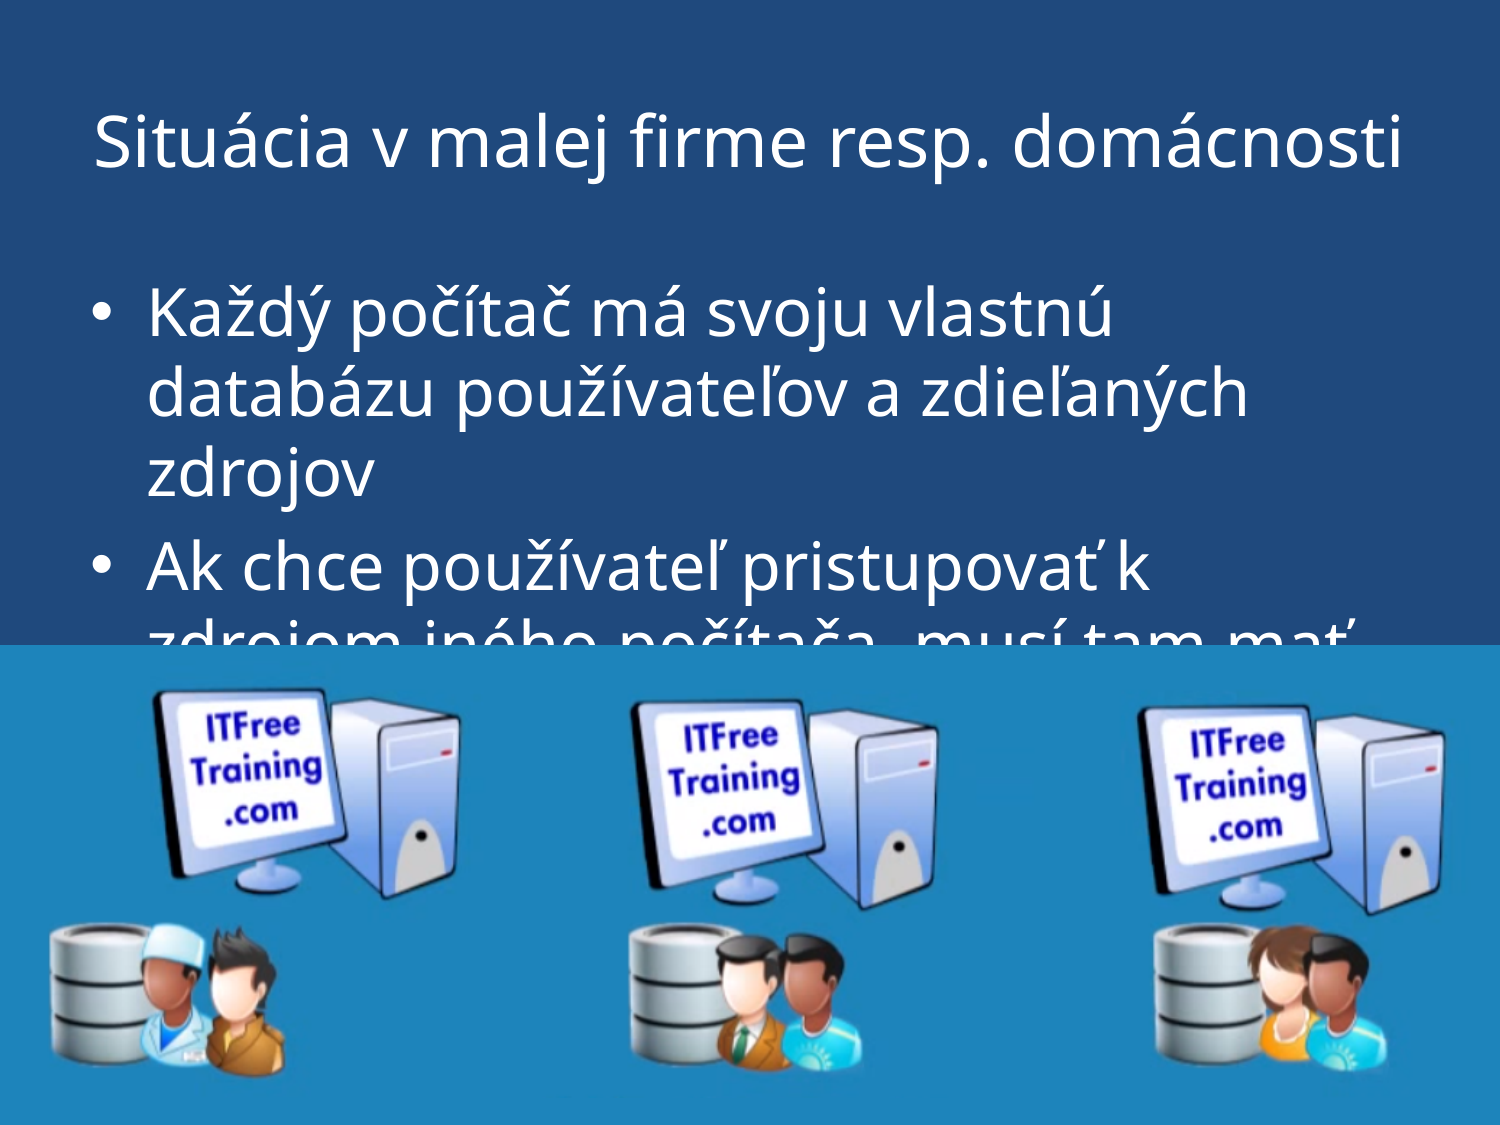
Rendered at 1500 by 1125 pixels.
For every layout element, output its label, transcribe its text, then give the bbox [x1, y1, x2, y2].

title Situácia v malej firme resp. domácnosti [75, 45, 1425, 233]
list Každý počítač má svoju vlastnú databázu používateľov a zdieľaných zdrojov Ak chce používateľ pristupovať k zdrojom iného počítača, musí tam mať vytvorený účet [75, 262, 1425, 643]
picture [0, 644, 1500, 1125]
